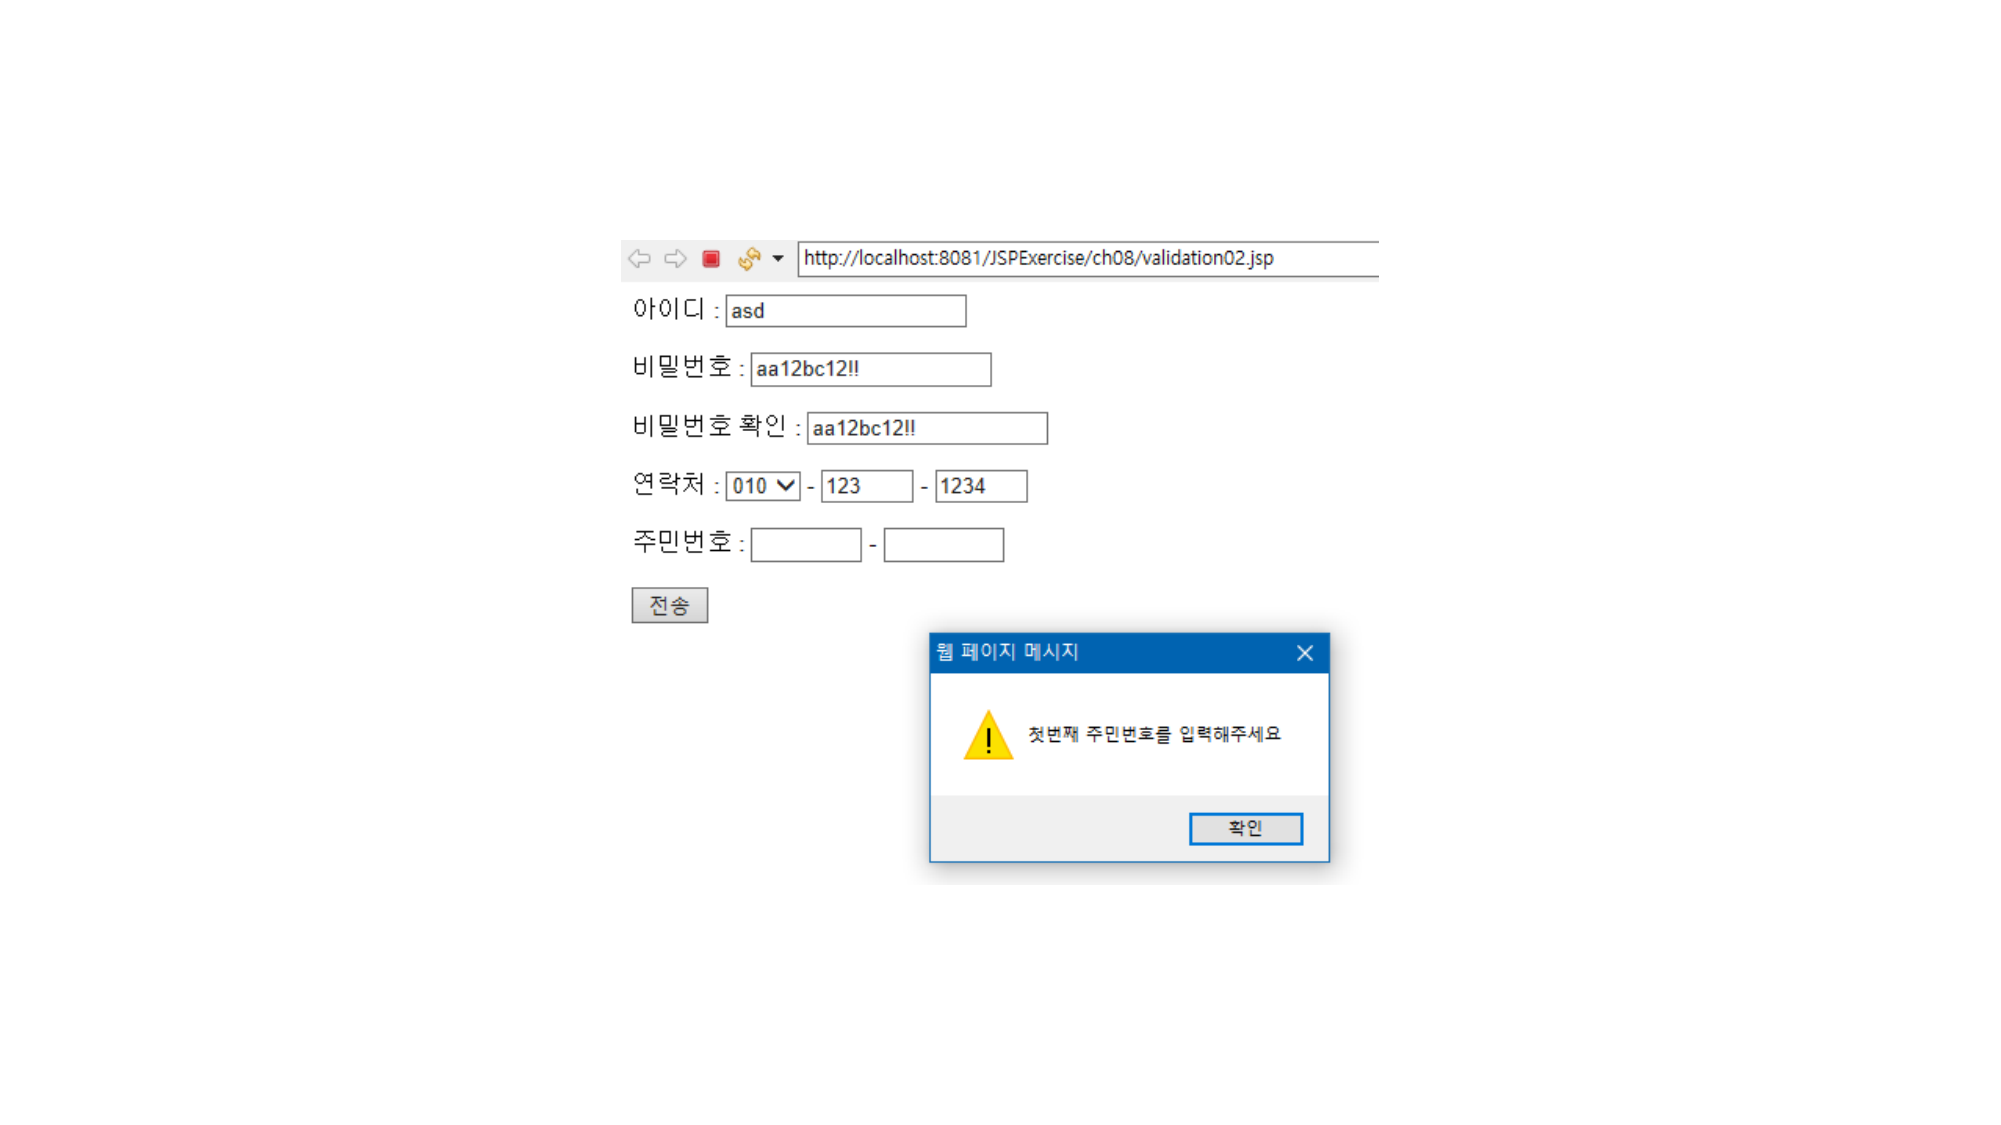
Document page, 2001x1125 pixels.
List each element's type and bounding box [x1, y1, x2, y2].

picture [621, 240, 1379, 885]
